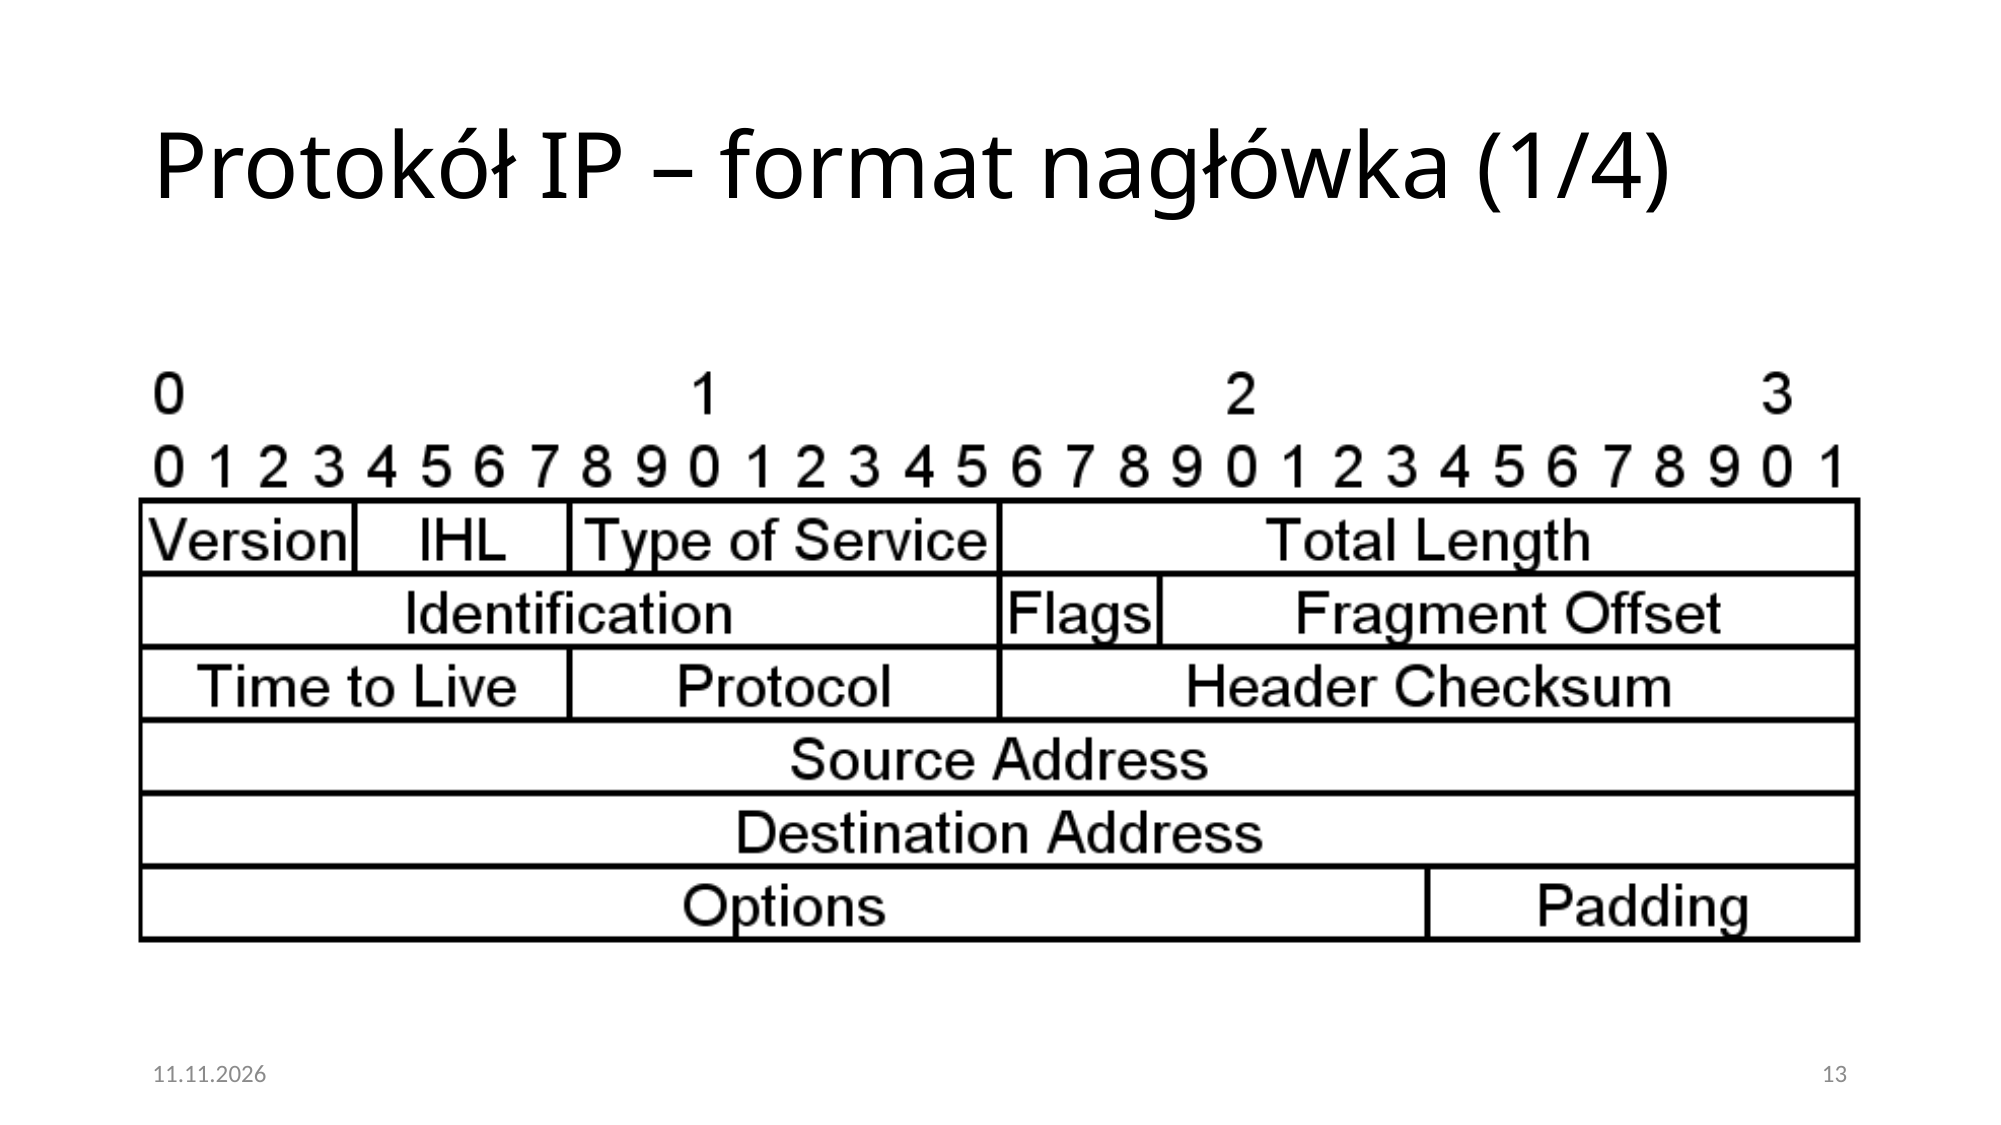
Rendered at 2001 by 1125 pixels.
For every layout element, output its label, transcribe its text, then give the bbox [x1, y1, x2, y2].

title Protokół IP – format nagłówka (1/4)‏ [137, 59, 1863, 278]
slide_number 13 [1412, 1042, 1863, 1103]
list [137, 368, 1863, 945]
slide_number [137, 1042, 588, 1103]
